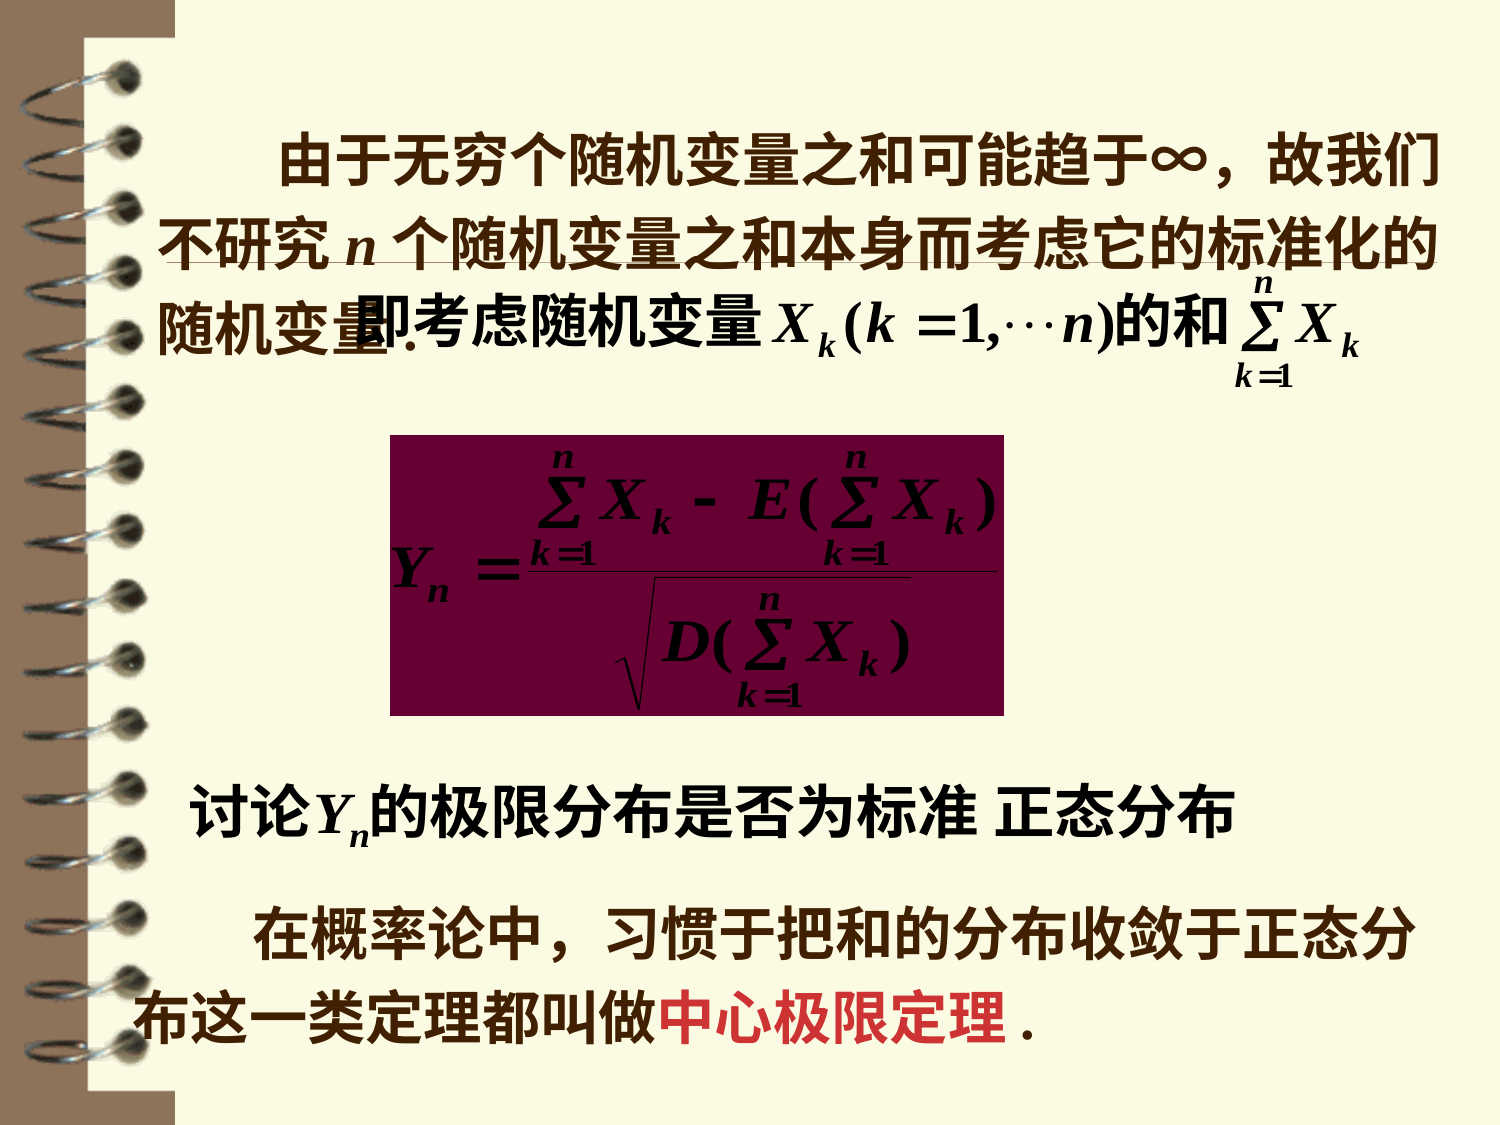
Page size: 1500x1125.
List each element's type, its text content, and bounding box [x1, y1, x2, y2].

picture [0, 0, 175, 1125]
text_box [188, 780, 1248, 855]
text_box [353, 261, 1371, 393]
text_box 由于无穷个随机变量之和可能趋于∞，故我们不研究n个随机变量之和本身而考虑它的标准化的随机变量. [141, 102, 1500, 369]
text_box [389, 434, 1005, 717]
text_box 在概率论中，习惯于把和的分布收敛于正态分布这一类定理都叫做中心极限定理. [117, 875, 1453, 1059]
